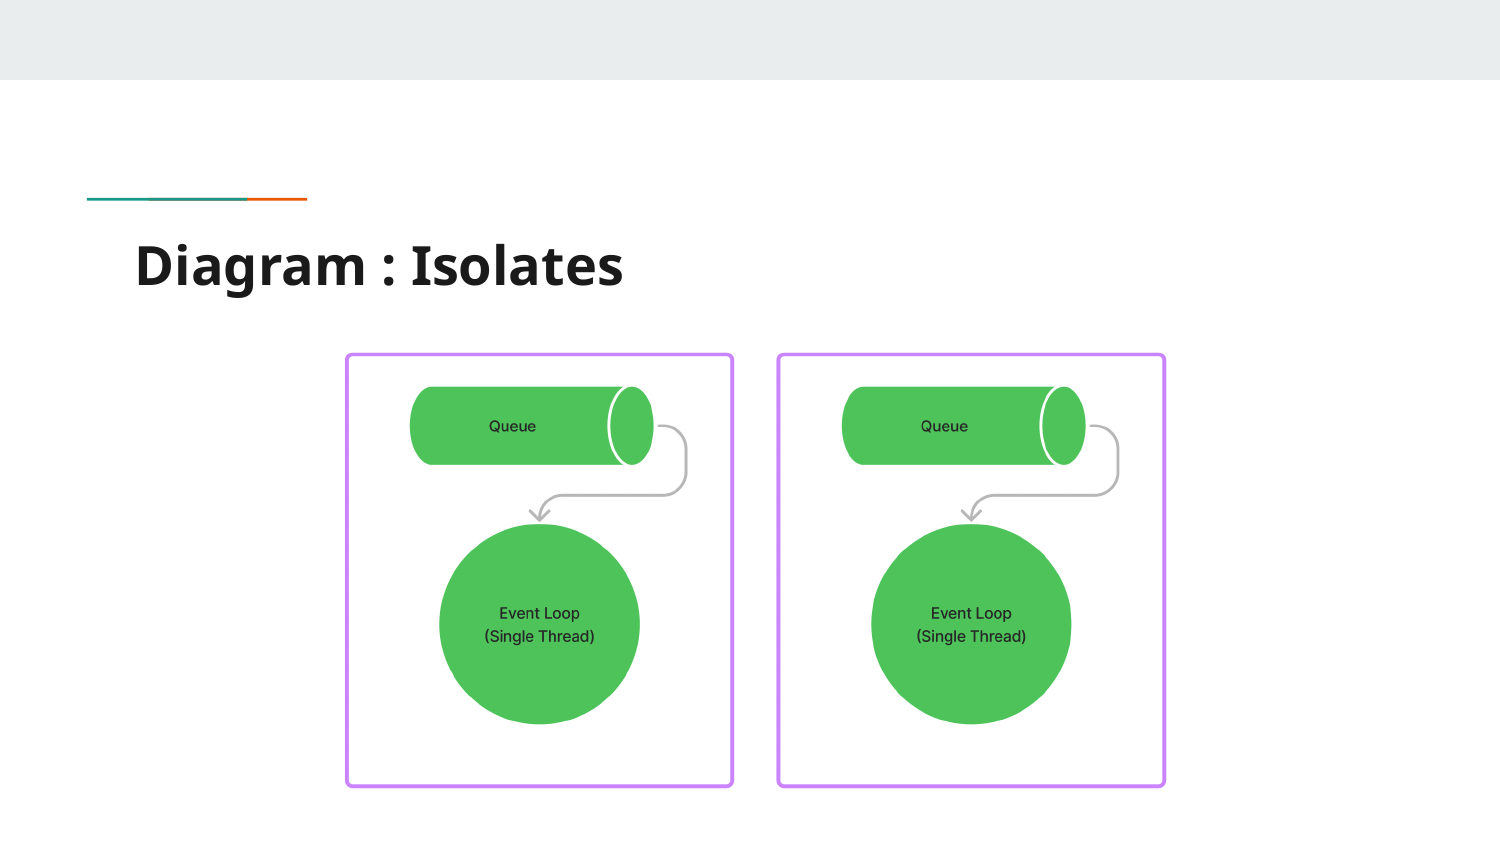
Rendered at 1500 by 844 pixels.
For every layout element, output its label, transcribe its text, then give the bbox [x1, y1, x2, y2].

picture [306, 328, 1194, 819]
title Diagram : Isolates [119, 216, 1381, 305]
